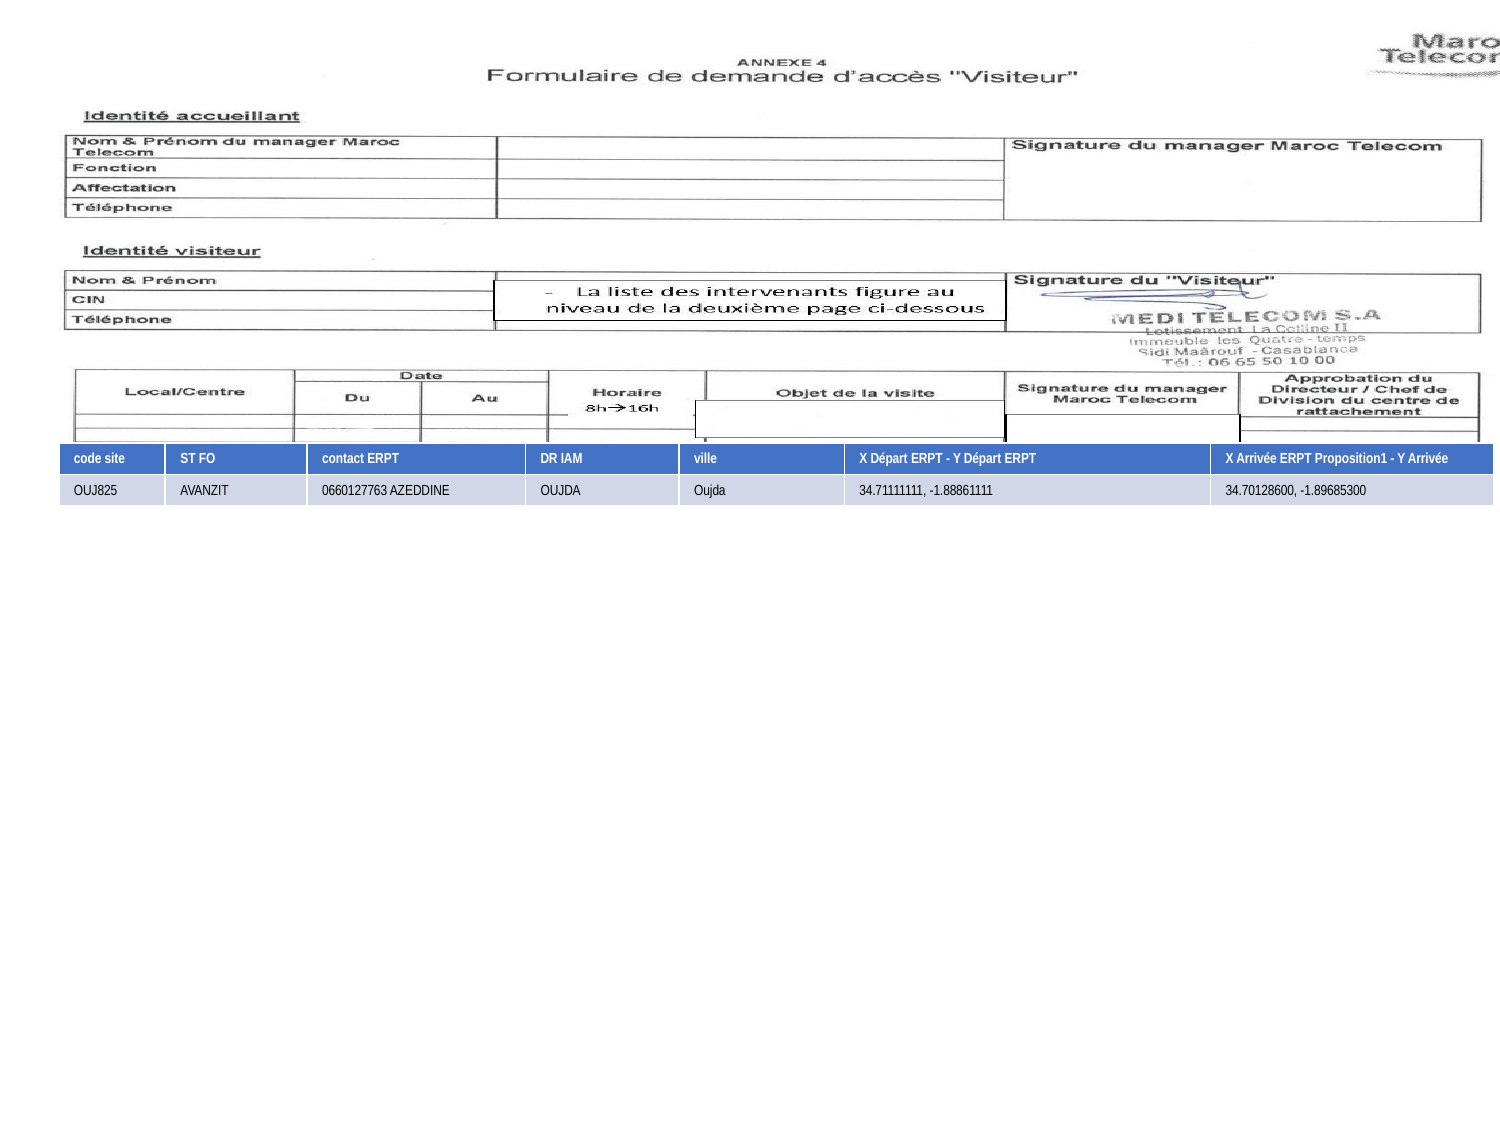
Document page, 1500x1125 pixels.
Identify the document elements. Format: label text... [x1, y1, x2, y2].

table_header DR IAM [526, 452, 678, 474]
table_header code site [60, 452, 164, 474]
table_cell AVANZIT [166, 475, 306, 505]
table_header X Départ ERPT - Y Départ ERPT [845, 452, 1210, 474]
table_cell Oujda [680, 475, 844, 505]
table_cell 34.71111111, -1.88861111 [845, 475, 1210, 505]
table_cell 0660127763 AZEDDINE [308, 475, 525, 505]
picture [58, 29, 1500, 444]
table_cell OUJDA [526, 475, 678, 505]
table_header ville [680, 452, 844, 474]
table_header X Arrivée ERPT Proposition1 - Y Arrivée [1211, 452, 1493, 474]
table_cell OUJ825 [60, 475, 164, 505]
table_header ST FO [166, 452, 306, 474]
table_cell 34.70128600, -1.89685300 [1211, 475, 1493, 505]
table_header contact ERPT [308, 452, 525, 474]
